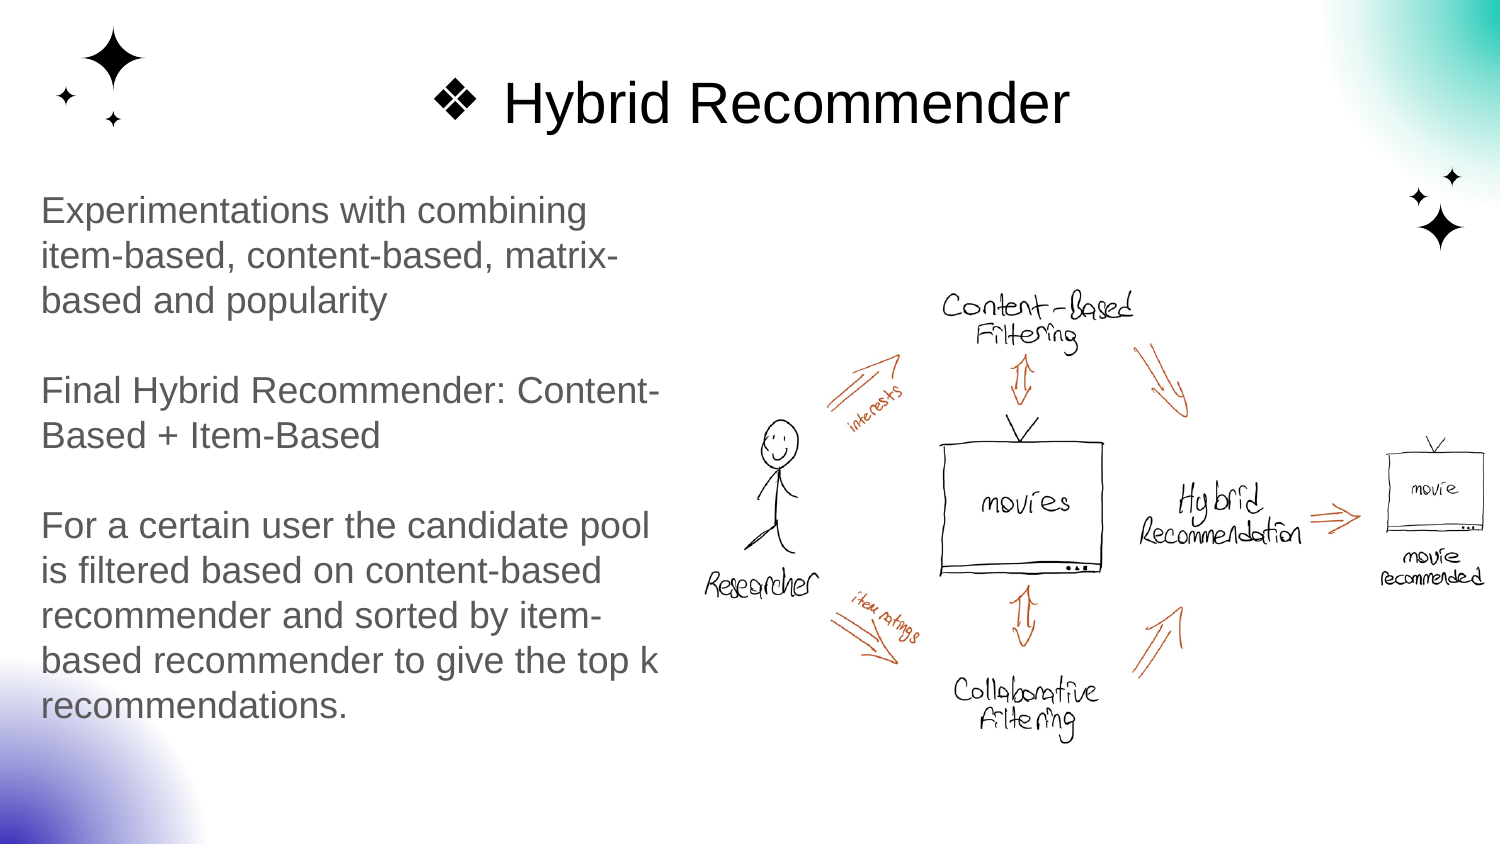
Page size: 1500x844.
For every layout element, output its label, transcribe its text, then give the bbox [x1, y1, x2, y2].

picture [1289, 0, 1500, 242]
title Hybrid Recommender [118, 50, 1382, 145]
picture [0, 609, 237, 844]
picture [697, 282, 1500, 746]
subtitle Experimentations with combining item-based, content-based, matrix-based and popularity Final Hybrid Recommender: Content-Based + Item-Based For a certain user the candidate pool is filtered based on content-based recommender and sorted by item-based recommender to give the top k recommendations. [25, 170, 678, 799]
